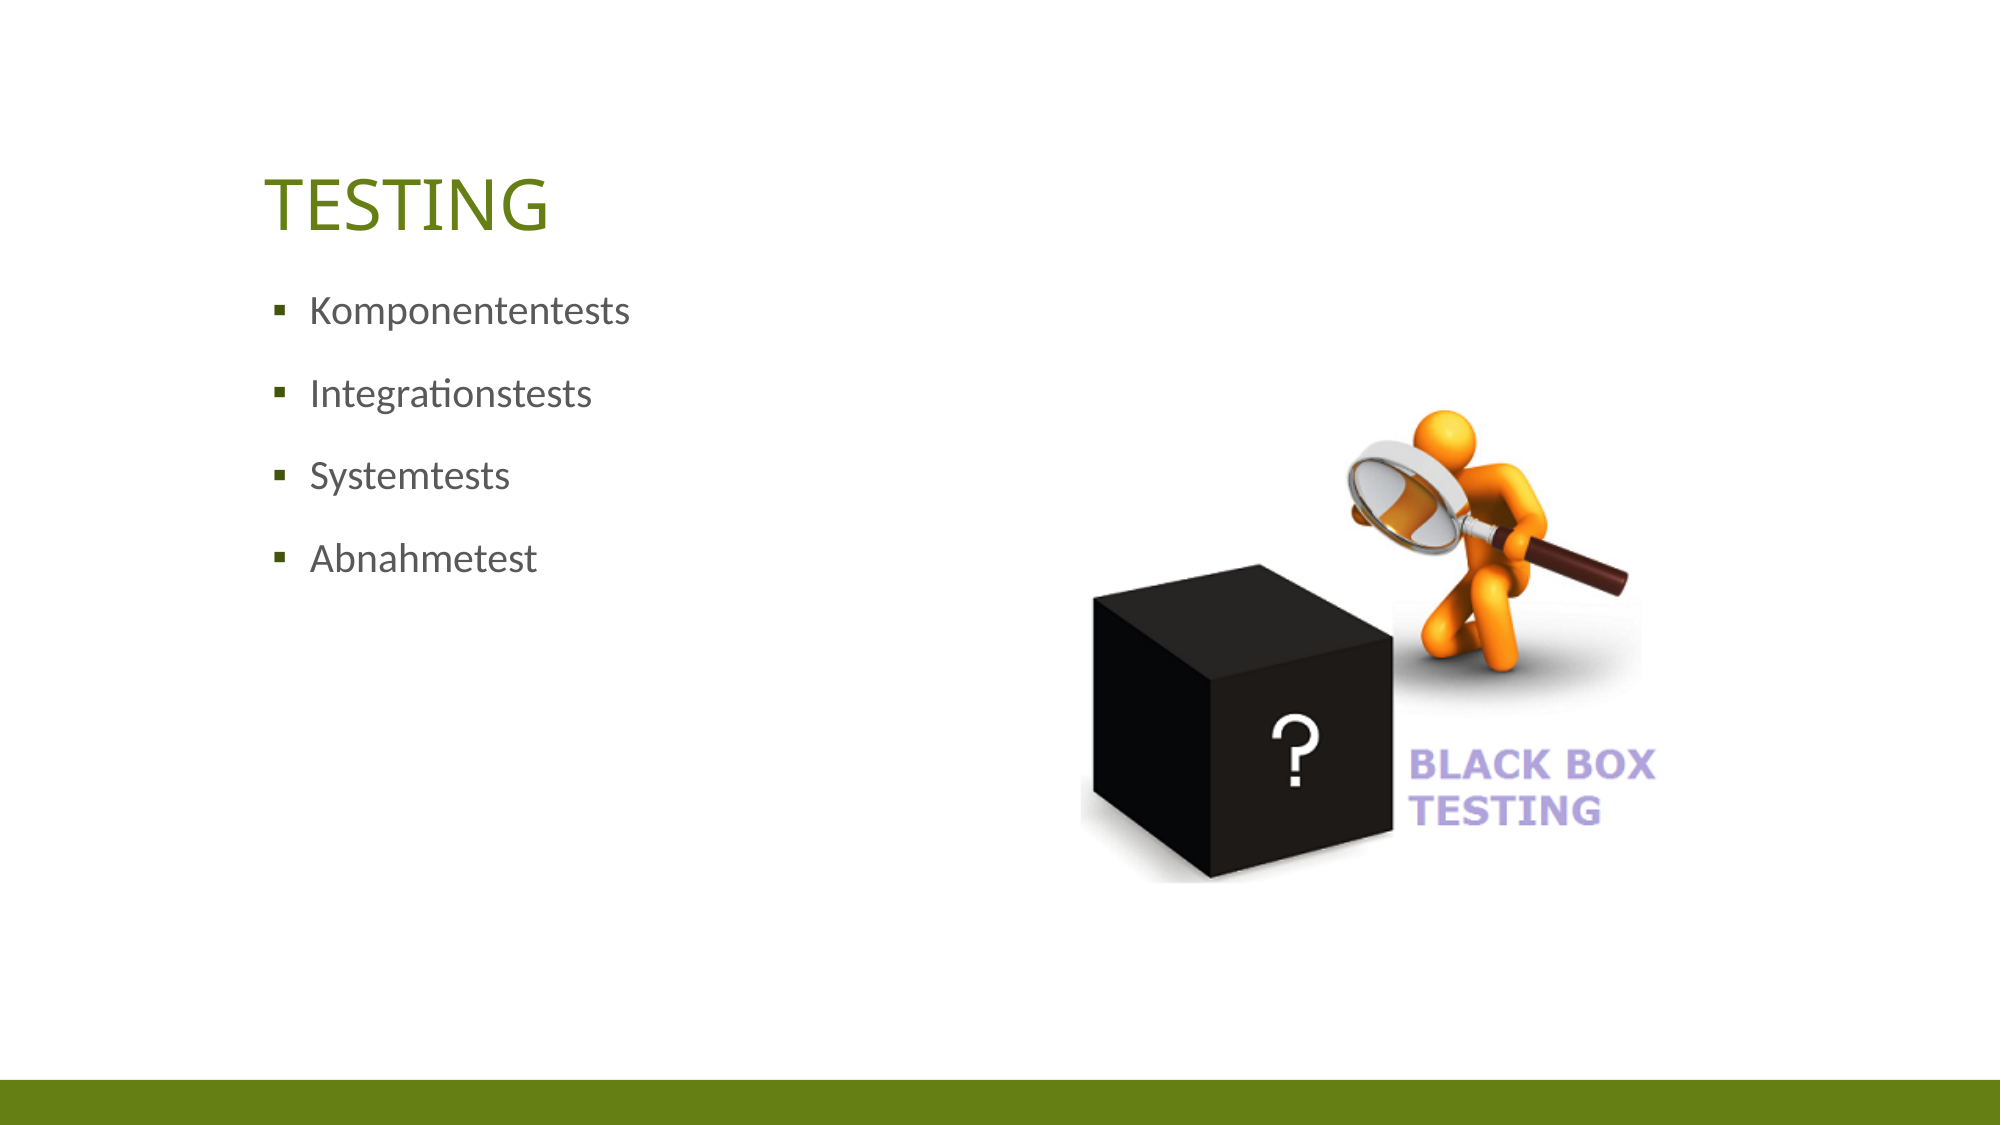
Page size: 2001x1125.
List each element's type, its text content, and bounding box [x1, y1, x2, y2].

title TEsting [249, 65, 1750, 253]
list Komponententests Integrationstests Systemtests Abnahmetest [249, 281, 988, 1014]
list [1064, 384, 1698, 910]
